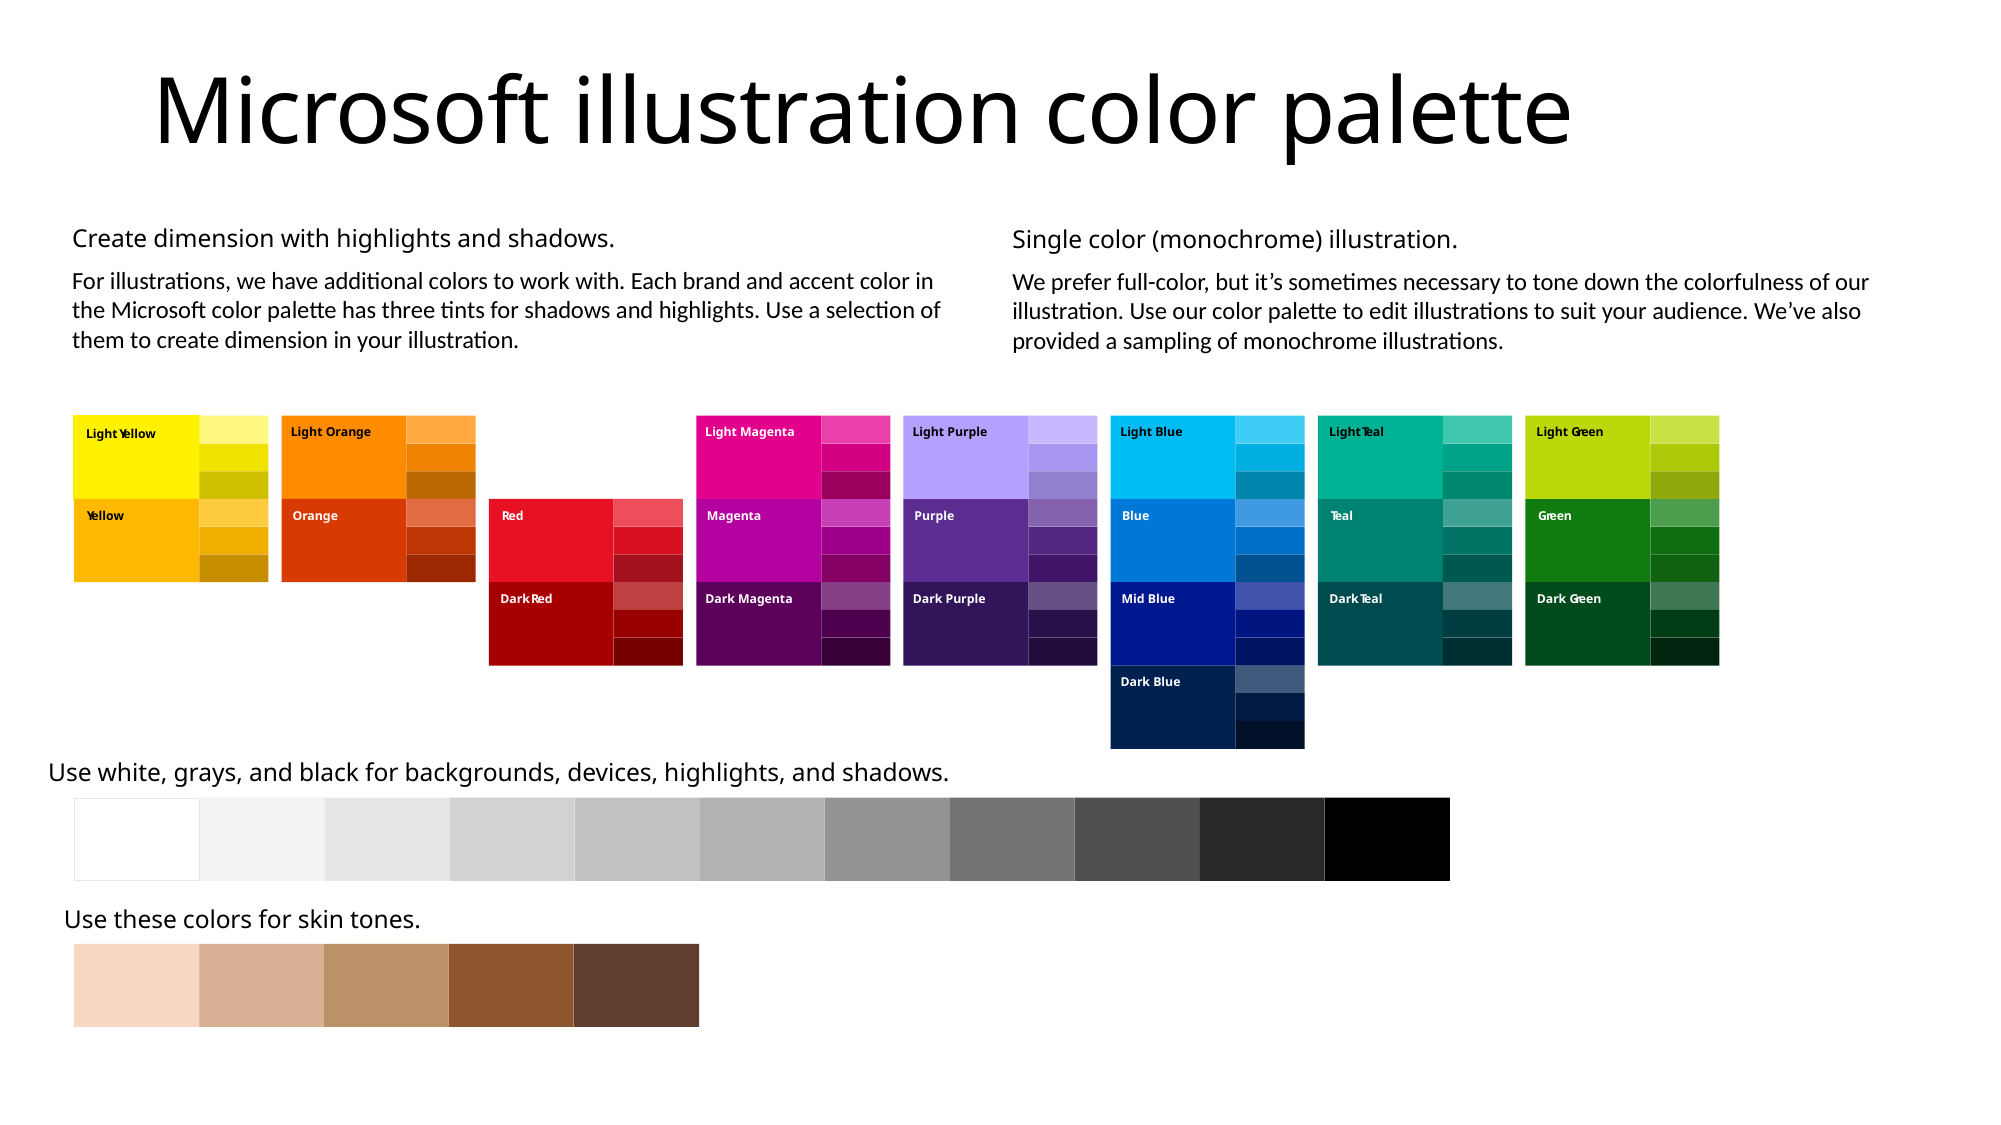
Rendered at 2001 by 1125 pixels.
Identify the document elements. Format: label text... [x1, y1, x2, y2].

text_box Single color (monochrome) illustration. We prefer full-color, but it’s sometimes necessary to tone down the colorfulness of our illustration. Use our color palette to edit illustrations to suit your audience. We’ve also provided a sampling of monochrome illustrations. [1012, 227, 1891, 355]
text_box Use white, grays, and black for backgrounds, devices, highlights, and shadows. [48, 757, 957, 787]
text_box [74, 943, 700, 1028]
text_box [79, 206, 1726, 1053]
text_box Create dimension with highlights and shadows. For illustrations, we have additional colors to work with. Each brand and accent color in the Microsoft color palette has three tints for shadows and highlights. Use a selection of them to create dimension in your illustration. [72, 226, 950, 354]
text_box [74, 415, 1720, 749]
title Microsoft illustration color palette [137, 59, 1863, 227]
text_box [74, 797, 1450, 881]
text_box Use these colors for skin tones. [63, 904, 422, 934]
